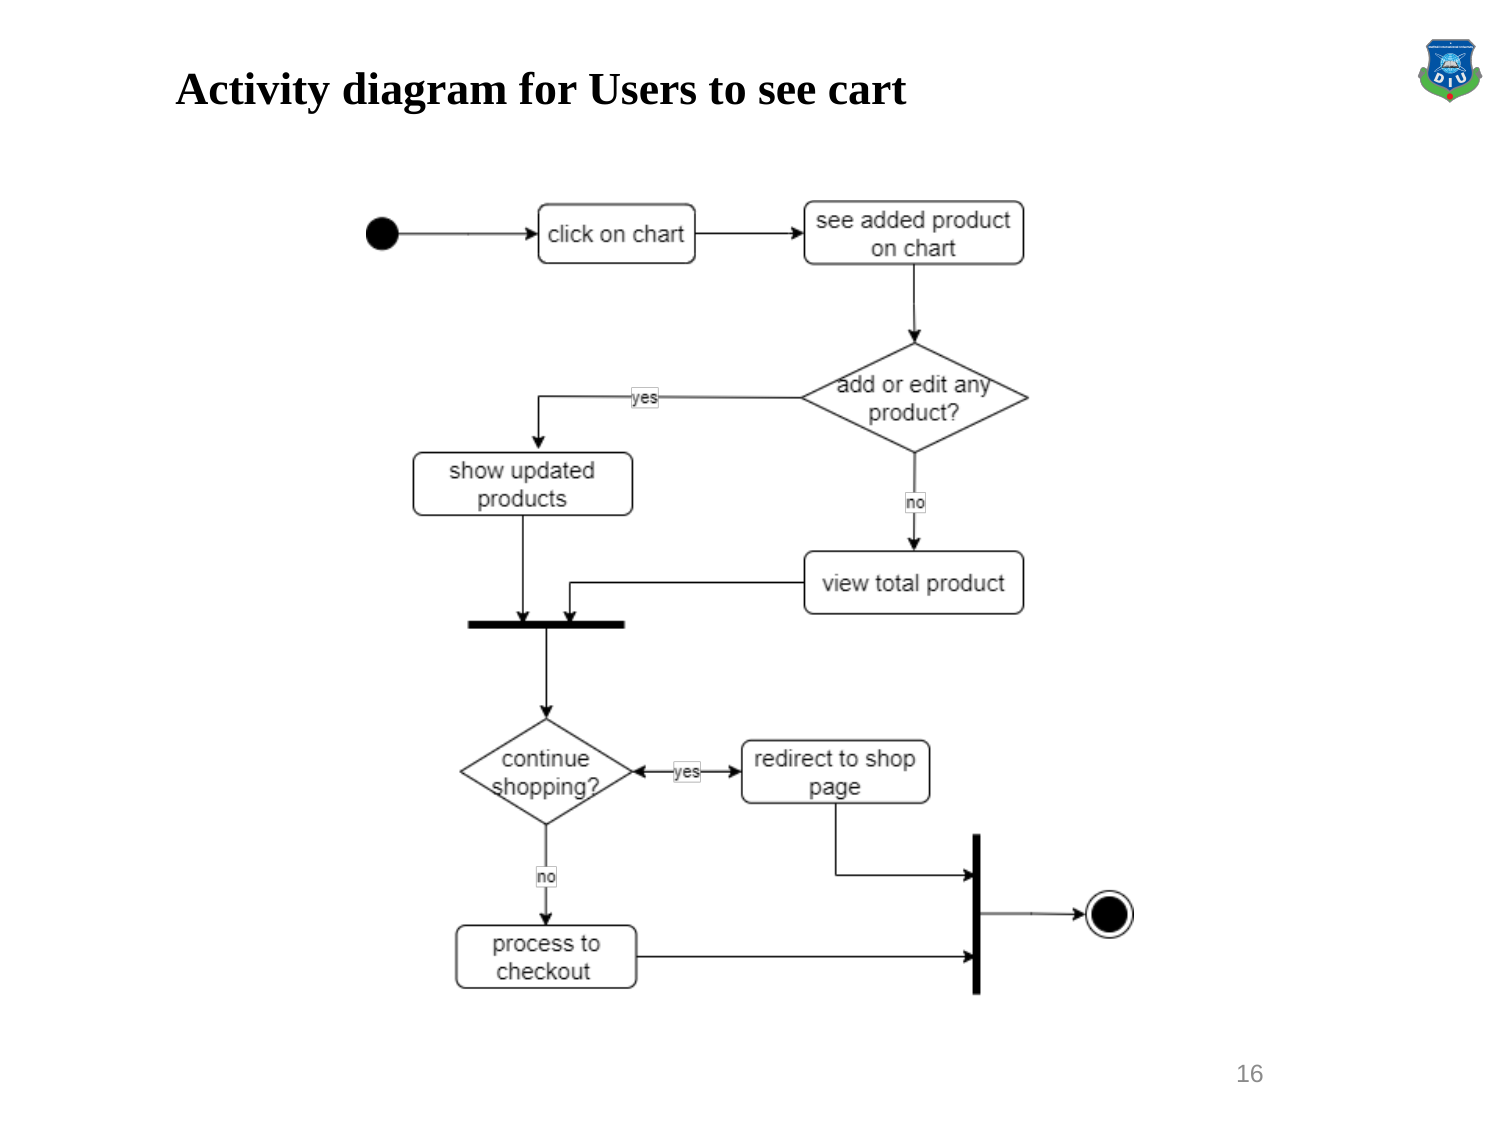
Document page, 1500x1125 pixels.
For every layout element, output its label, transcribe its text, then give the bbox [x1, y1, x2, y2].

slide_number 16 [1074, 1042, 1425, 1103]
title Activity diagram for Users to see cart [160, 46, 931, 126]
picture [366, 200, 1134, 1000]
picture [1415, 36, 1484, 105]
